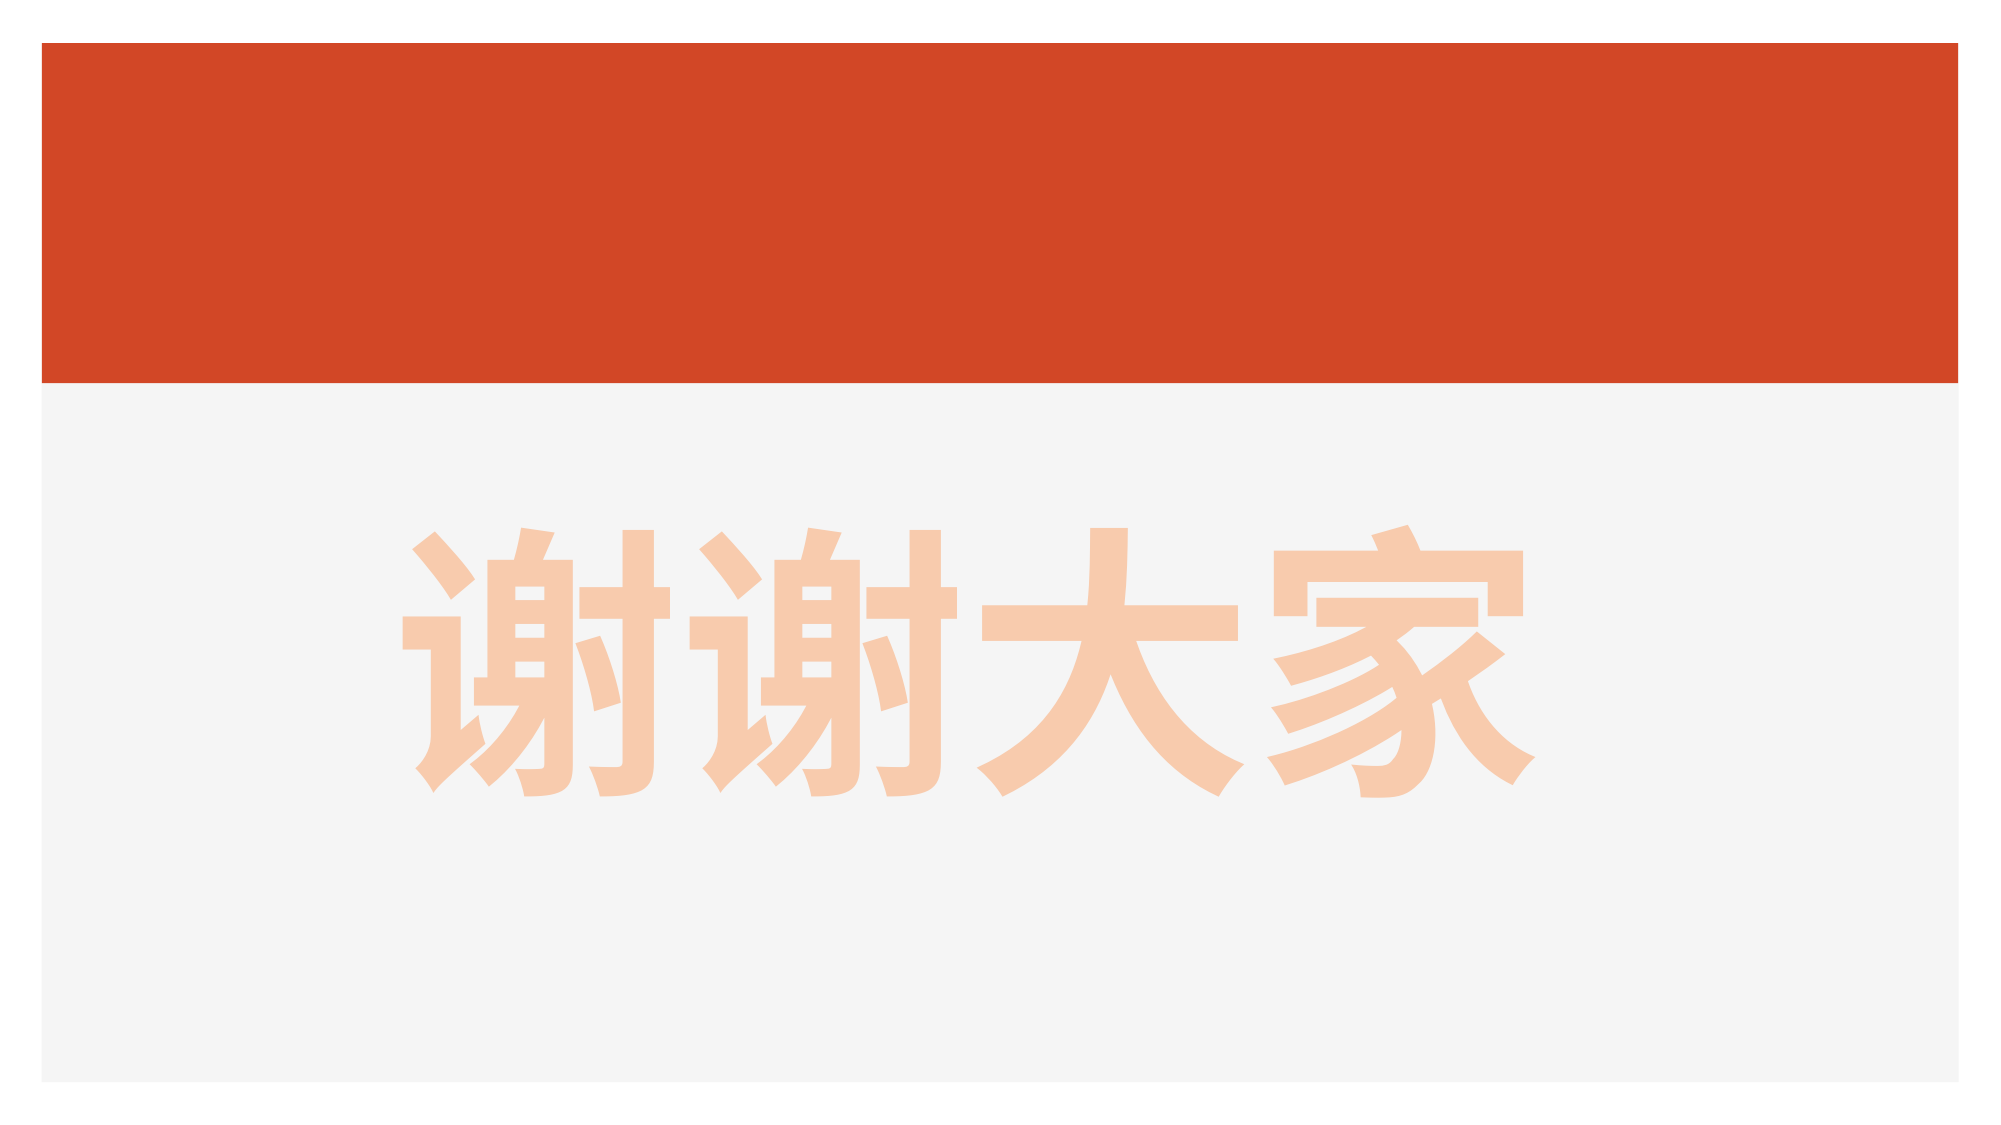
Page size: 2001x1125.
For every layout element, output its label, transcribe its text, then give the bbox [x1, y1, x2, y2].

text_box 谢谢大家 [264, 477, 1671, 838]
